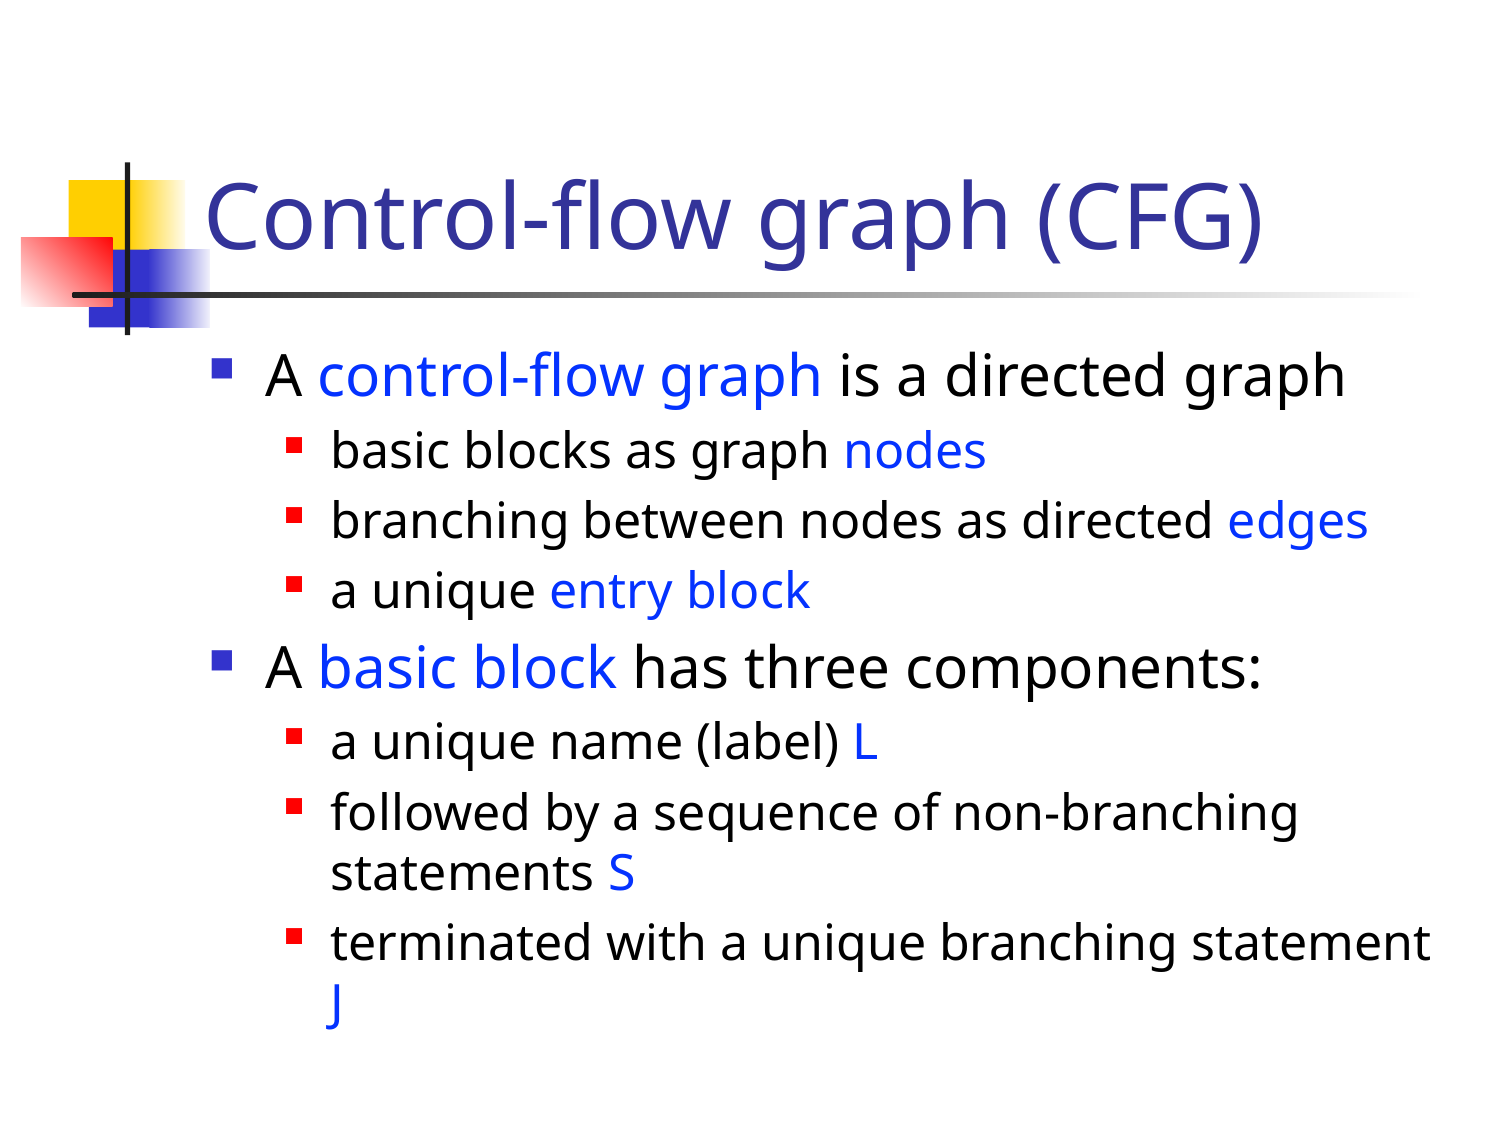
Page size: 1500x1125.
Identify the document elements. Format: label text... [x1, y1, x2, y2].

list A control-flow graph is a directed graph basic blocks as graph nodes branching between nodes as directed edges a unique entry block A basic block has three components: a unique name (label) L followed by a sequence of non-branching statements S terminated with a unique branching statement J [193, 331, 1469, 1006]
title Control-flow graph (CFG) [188, 35, 1468, 275]
